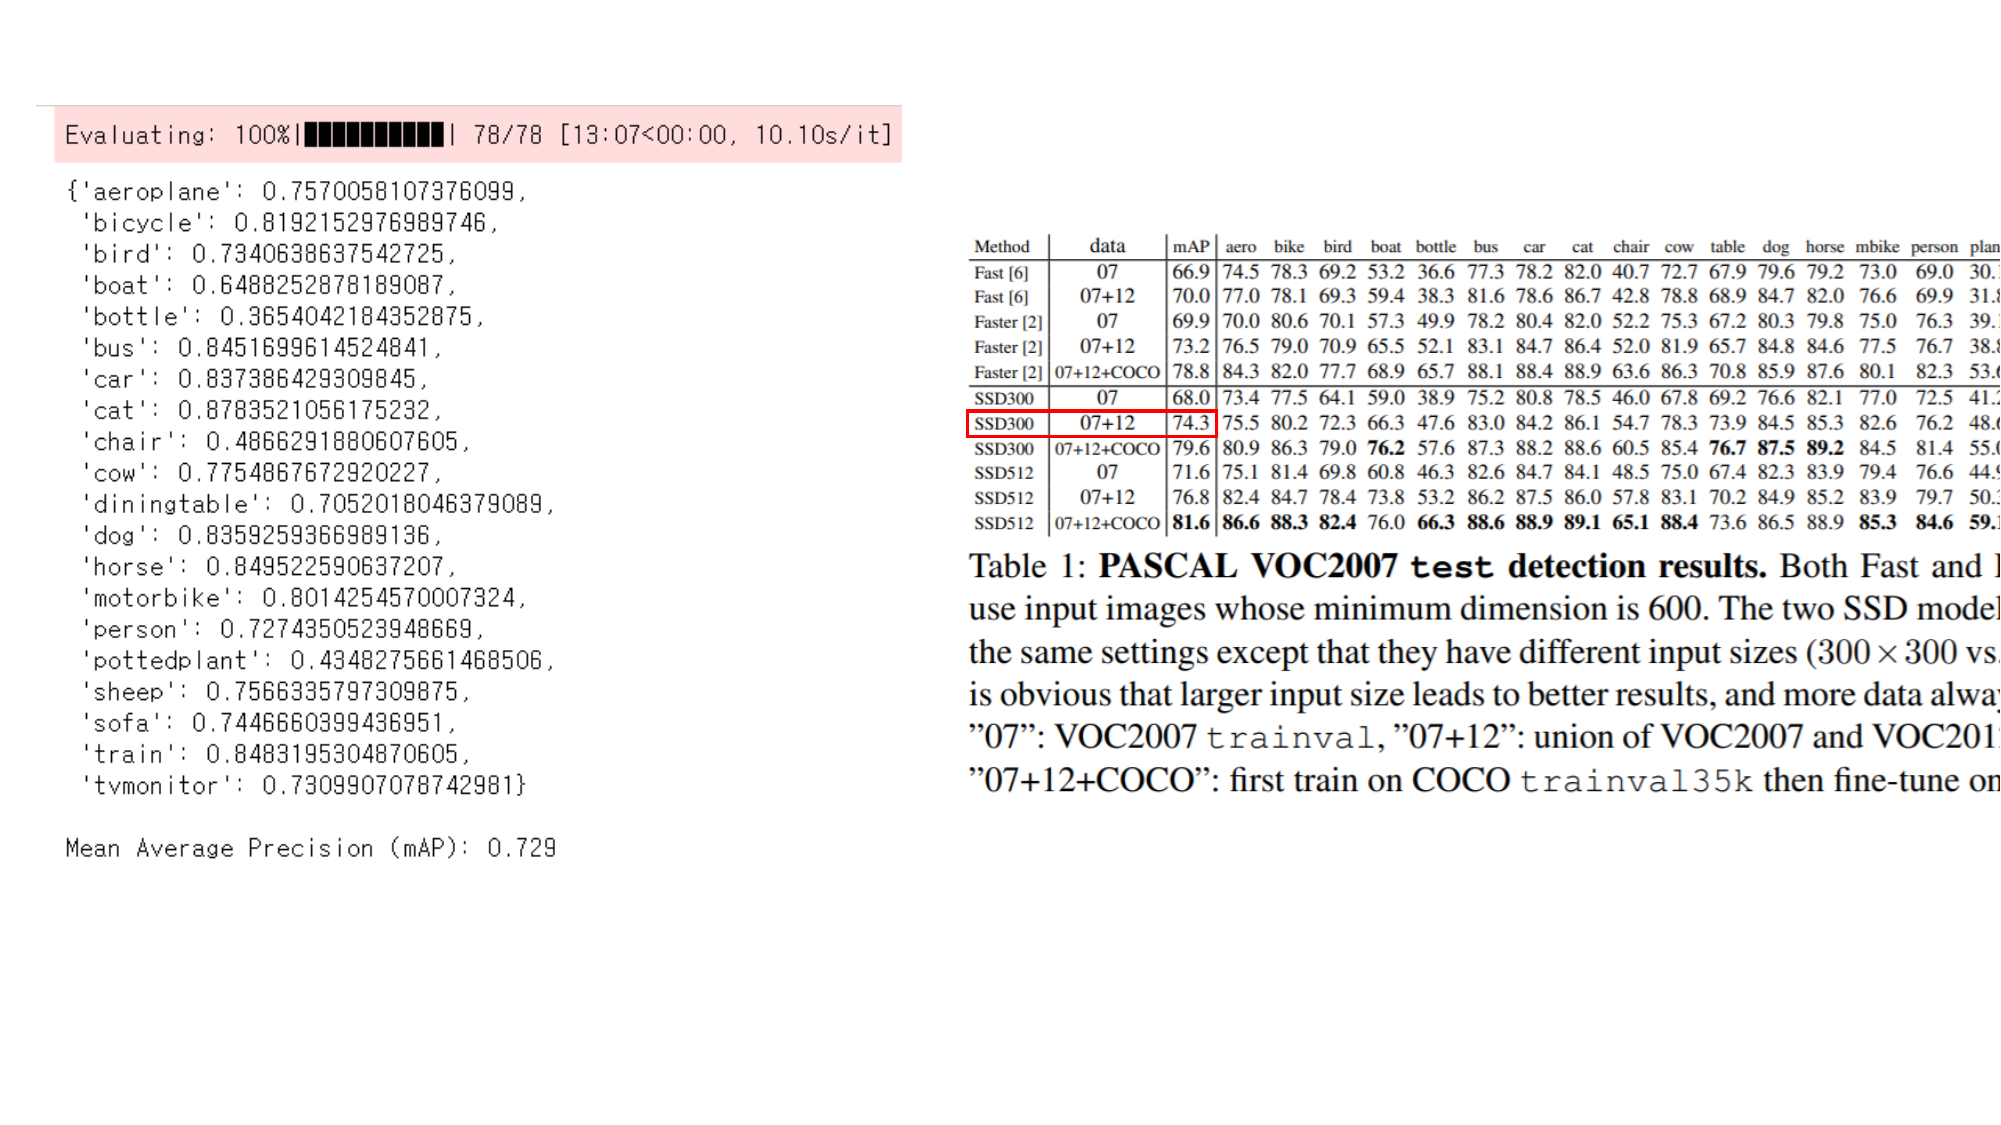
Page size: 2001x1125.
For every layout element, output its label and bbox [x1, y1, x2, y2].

picture [955, 226, 2000, 805]
picture [35, 105, 902, 871]
